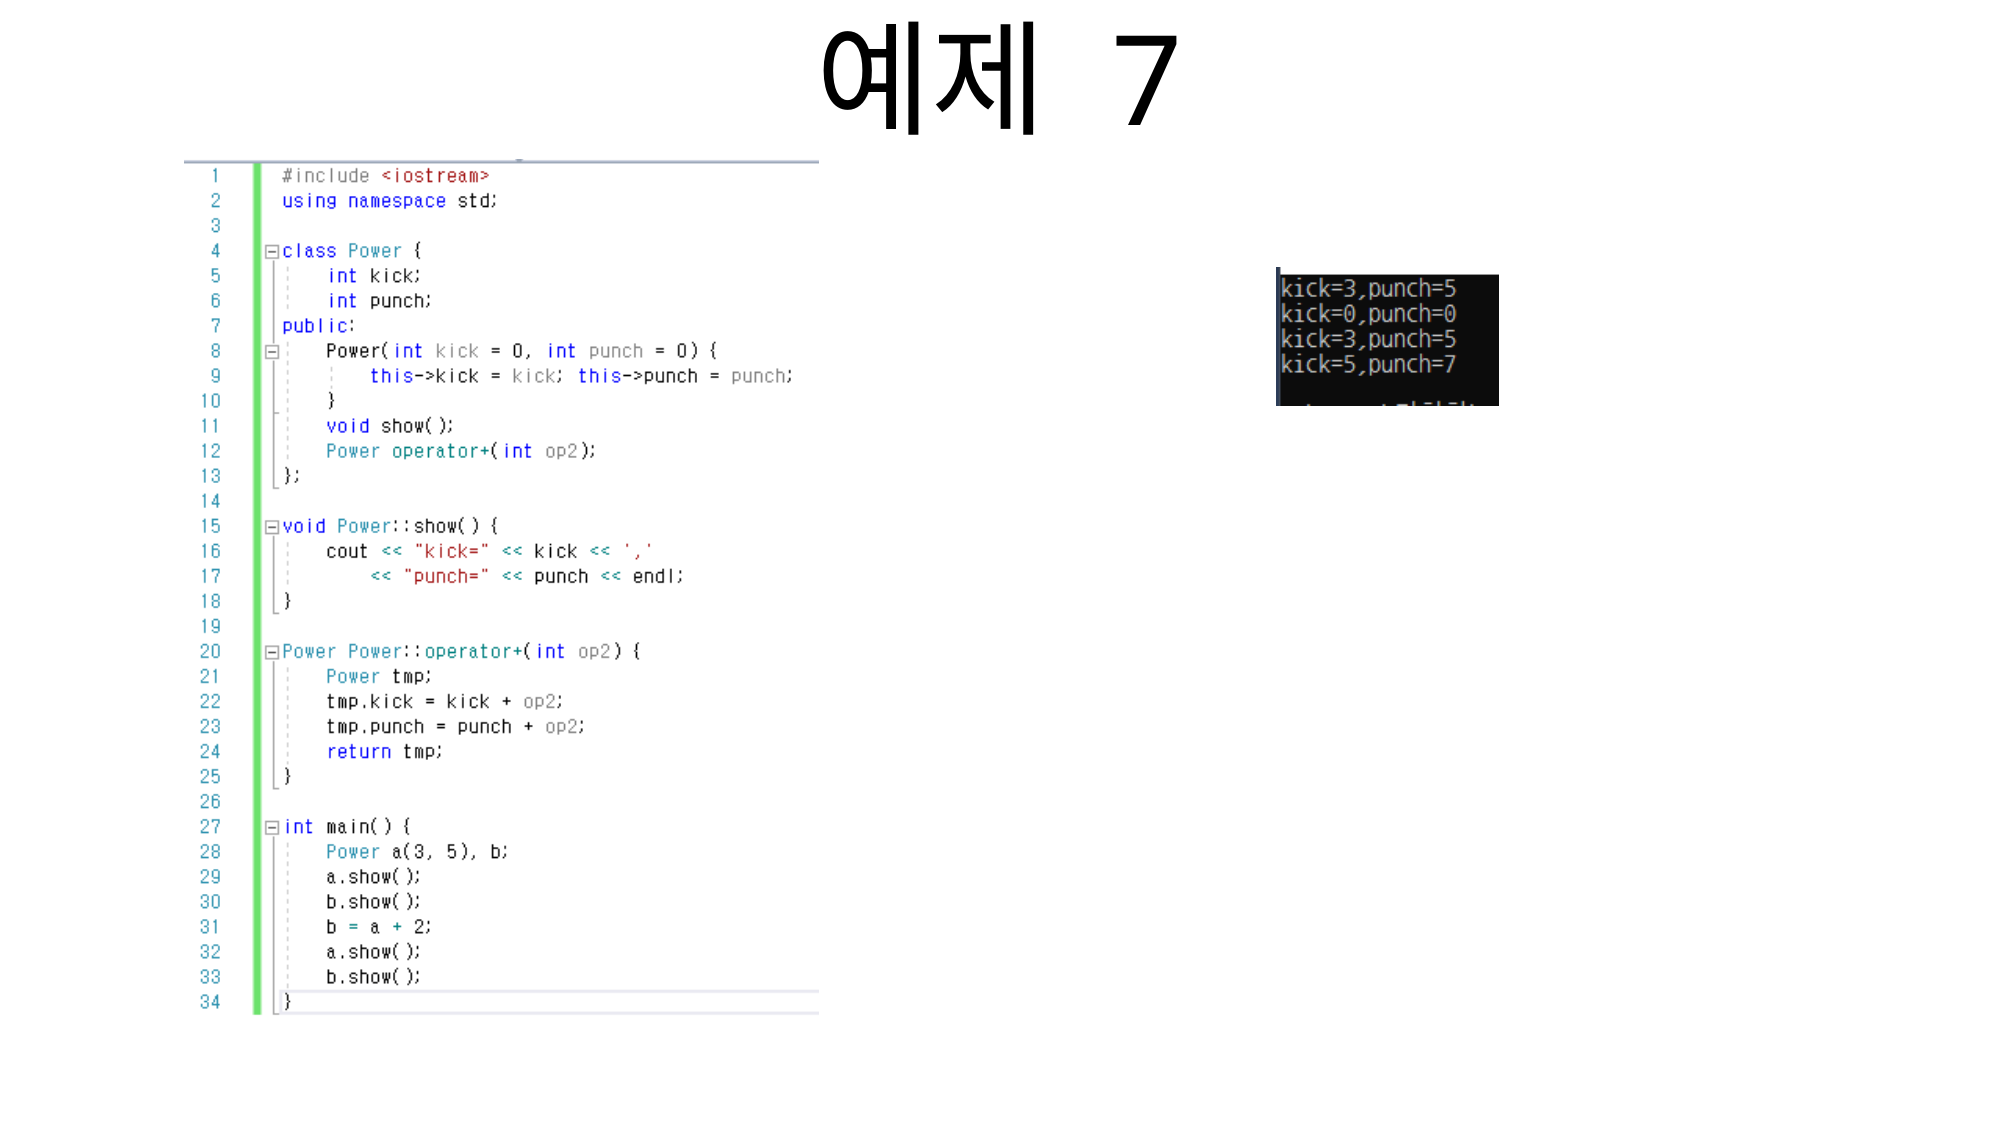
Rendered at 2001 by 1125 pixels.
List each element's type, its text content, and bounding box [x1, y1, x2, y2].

picture [1276, 267, 1499, 406]
title 예제 7 [249, 0, 1750, 160]
picture [184, 159, 819, 1037]
